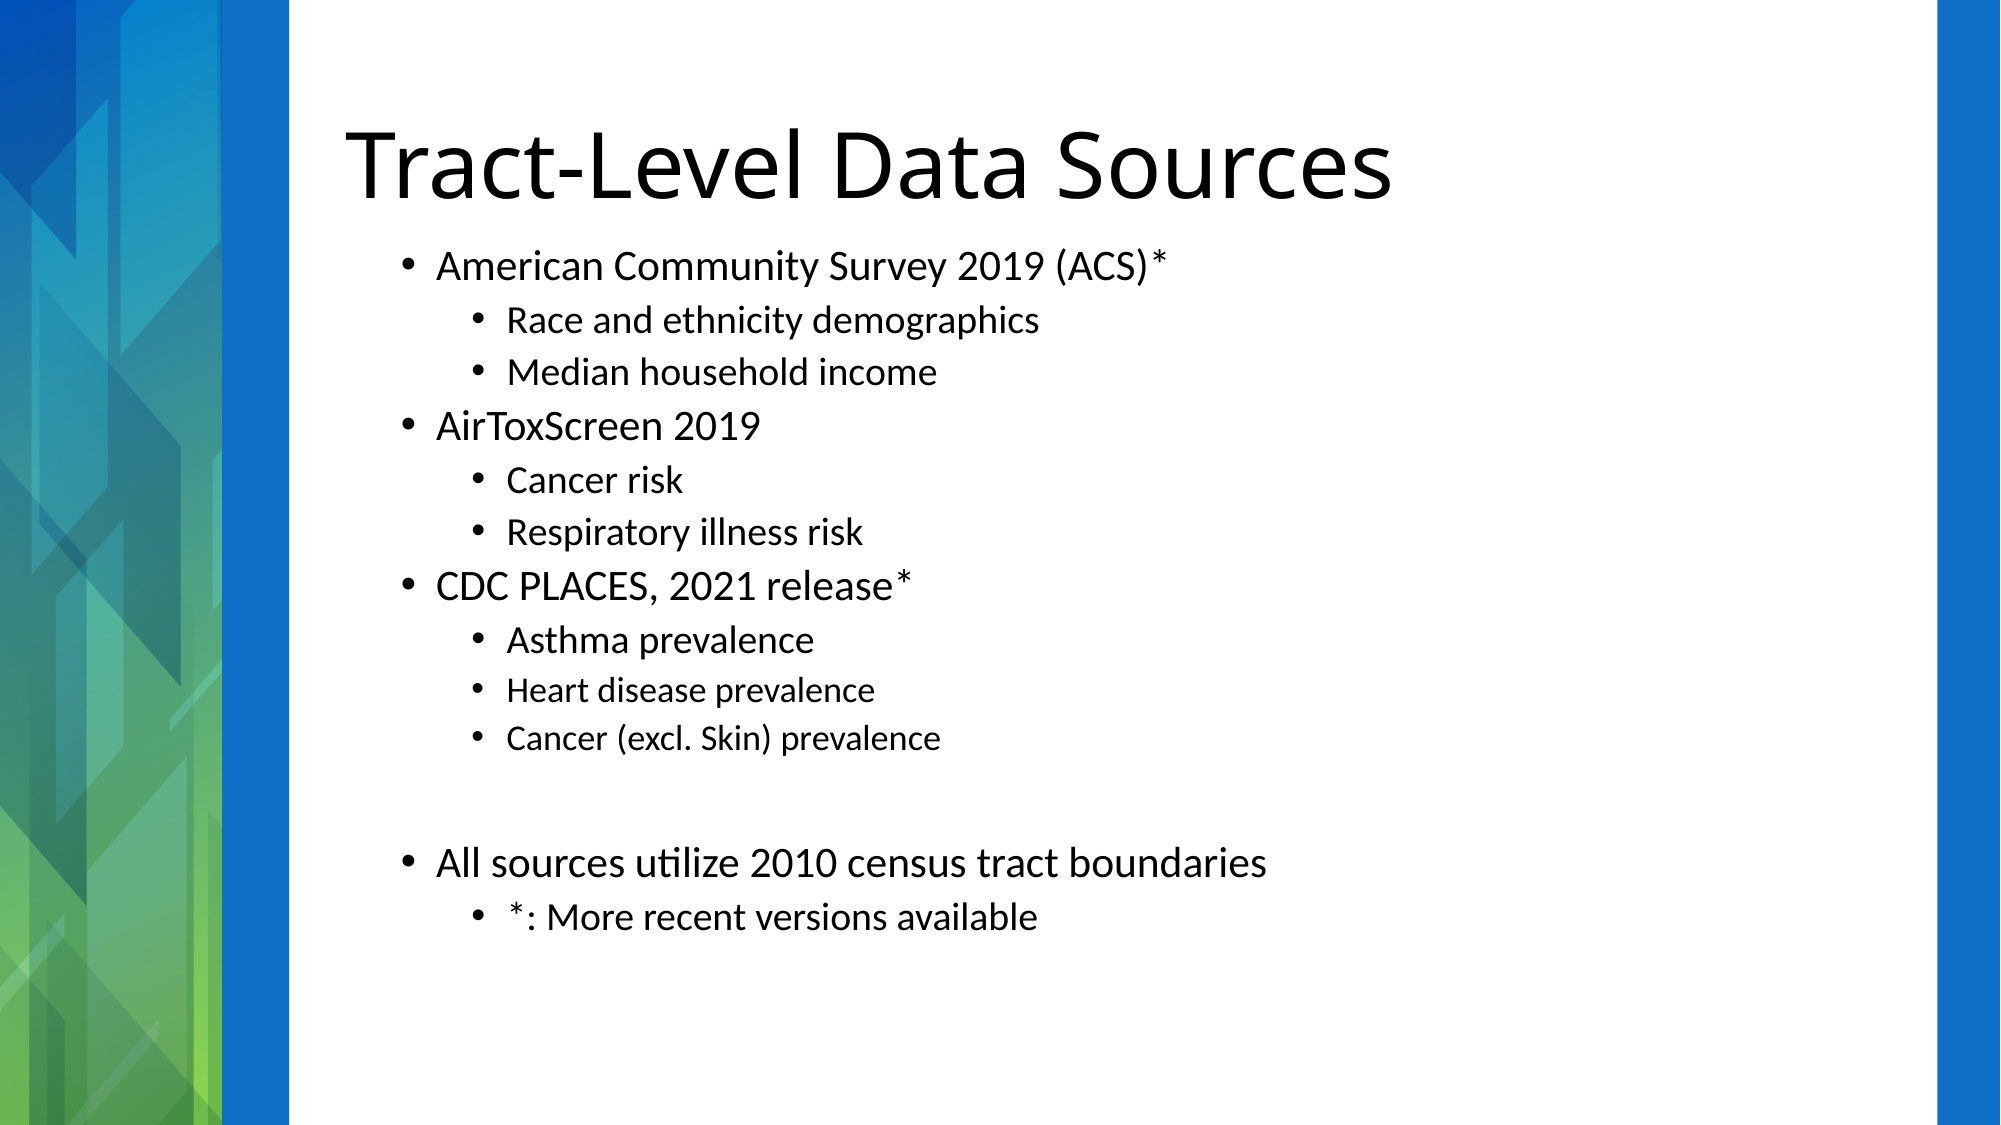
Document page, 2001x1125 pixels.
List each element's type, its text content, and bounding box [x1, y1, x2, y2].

title Tract-Level Data Sources [330, 59, 1863, 235]
picture [0, 0, 222, 1125]
list American Community Survey 2019 (ACS)* Race and ethnicity demographics Median household income AirToxScreen 2019 Cancer risk Respiratory illness risk CDC PLACES, 2021 release* Asthma prevalence Heart disease prevalence Cancer (excl. Skin) prevalence All sources utilize 2010 census tract boundaries *: More recent versions available [315, 235, 1863, 950]
